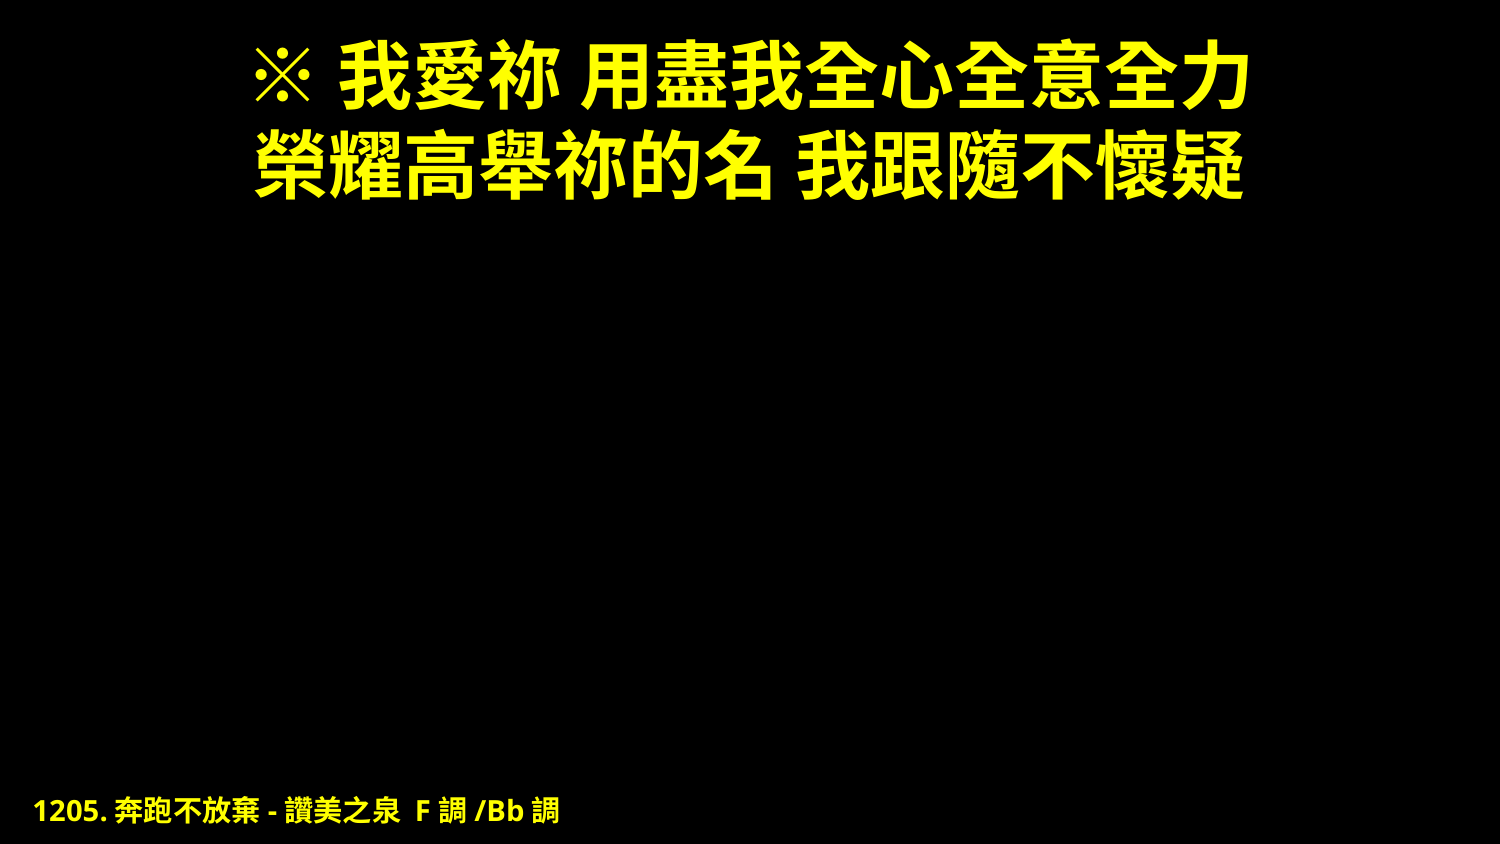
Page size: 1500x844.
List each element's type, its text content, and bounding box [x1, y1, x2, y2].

text_box 1205.奔跑不放棄-讚美之泉 F調/Bb調 [17, 784, 774, 835]
title ※我愛祢 用盡我全心全意全力 榮耀高舉祢的名 我跟隨不懷疑 [0, 0, 1500, 237]
